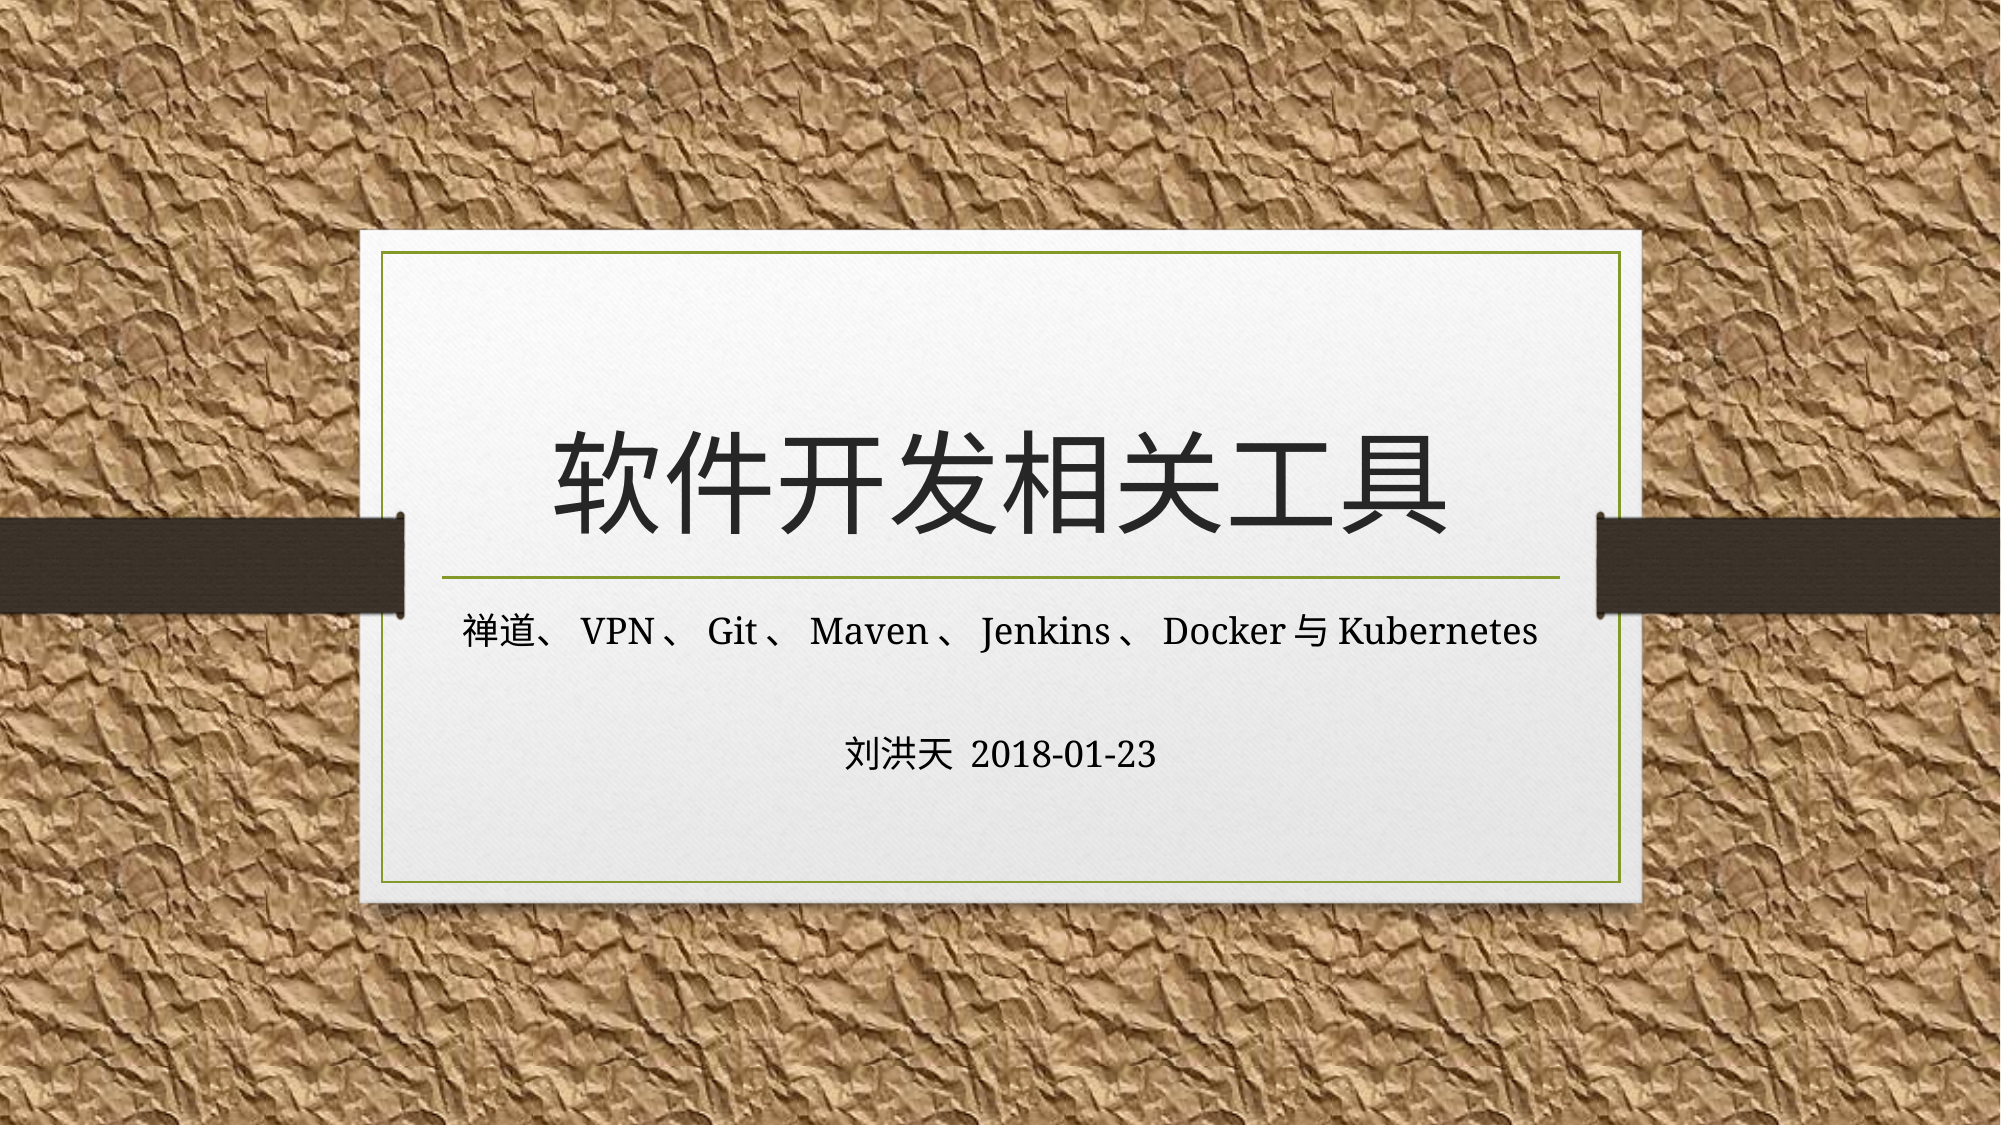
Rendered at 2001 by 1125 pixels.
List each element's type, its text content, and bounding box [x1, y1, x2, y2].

picture [0, 0, 2001, 1125]
title 软件开发相关工具 [441, 306, 1560, 556]
subtitle 禅道、VPN、Git、Maven、Jenkins、Docker与Kubernetes 刘洪天 2018-01-23 [441, 600, 1560, 817]
